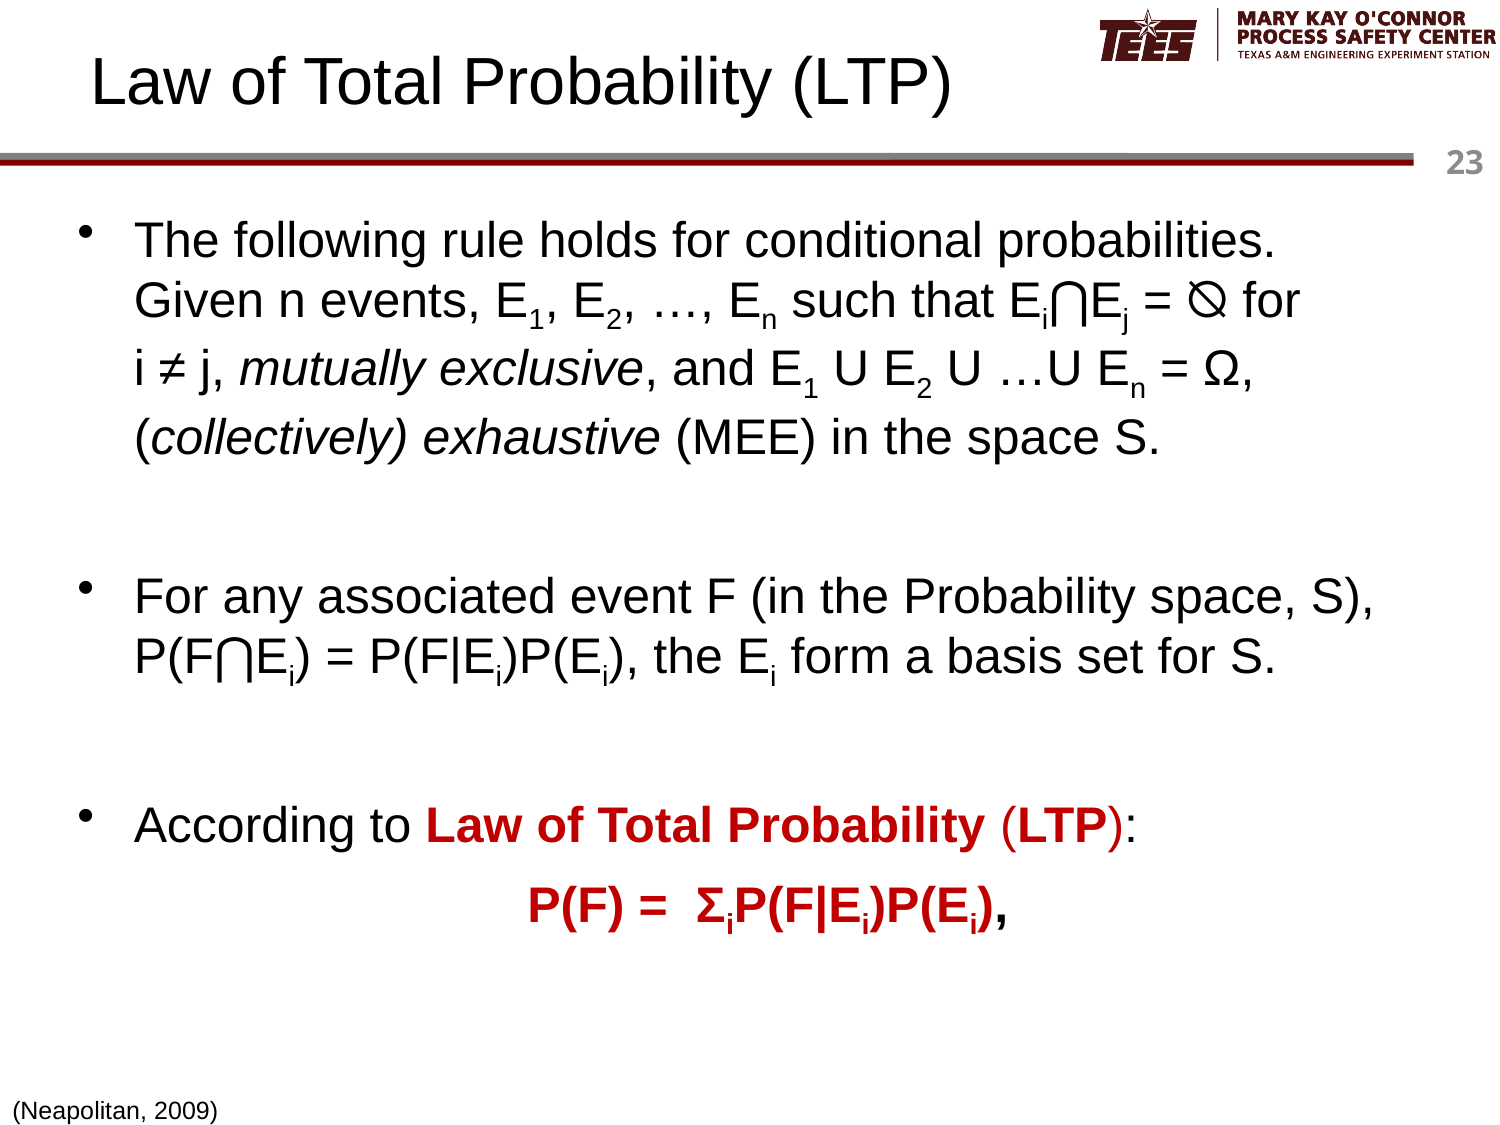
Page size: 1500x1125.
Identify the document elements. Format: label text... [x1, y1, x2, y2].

title Law of Total Probability (LTP) [75, 15, 1425, 141]
list The following rule holds for conditional probabilities. Given n events, E1, E2, …, En such that Ei⋂Ej = ⦰ for i ≠ j, mutually exclusive, and E1 U E2 U …U En = Ω, (collectively) exhaustive (MEE) in the space S. For any associated event F (in the Probability space, S), P(F⋂Ei) = P(F|Ei)P(Ei), the Ei form a basis set for S. According to Law of Total Probability (LTP): P(F) = ΣiP(F|Ei)P(Ei), [62, 200, 1450, 1025]
text_box (Neapolitan, 2009) [0, 1087, 241, 1125]
picture [1100, 8, 1496, 61]
